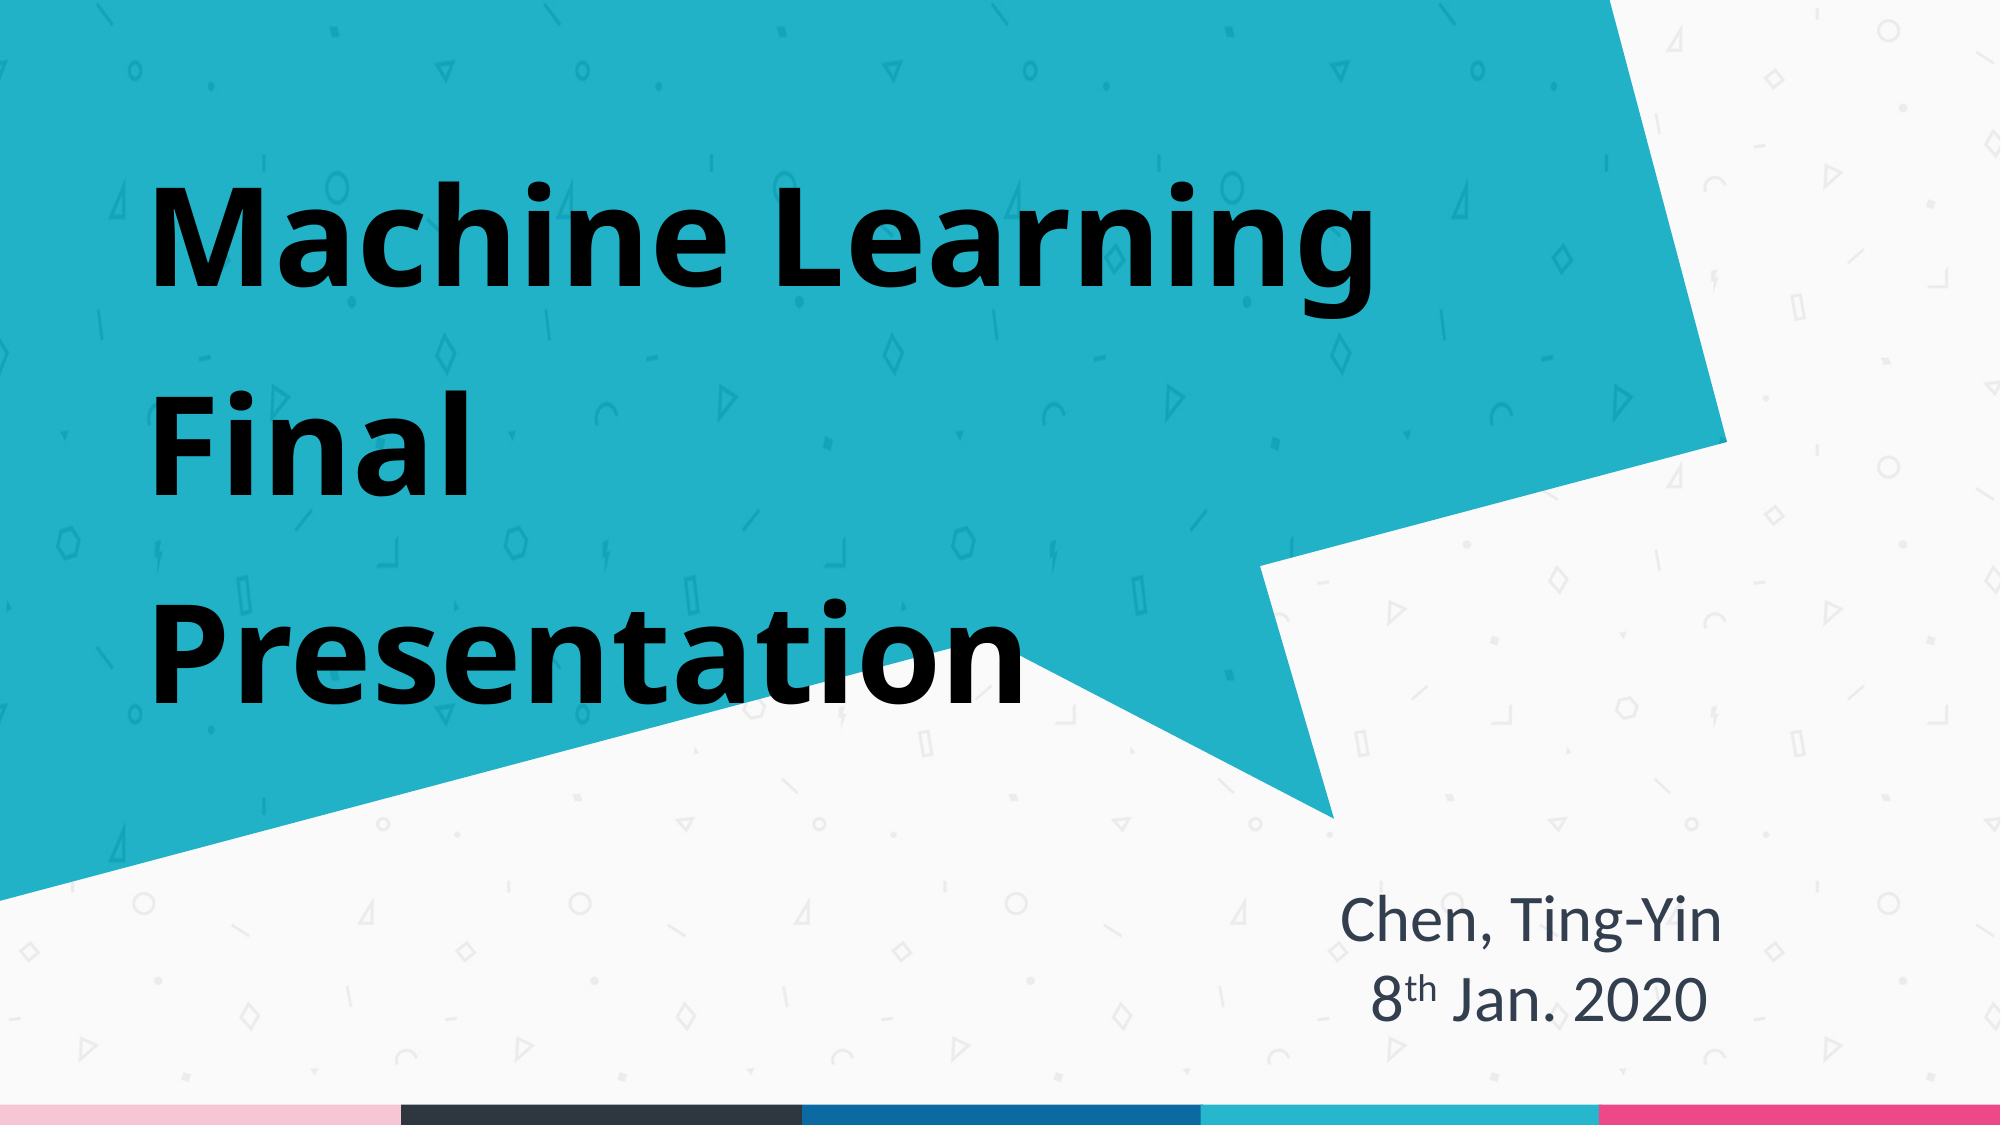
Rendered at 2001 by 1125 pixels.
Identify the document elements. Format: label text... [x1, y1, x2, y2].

text_box [0, 0, 1728, 901]
text_box Chen, Ting-Yin 8th Jan. 2020 [1325, 867, 1754, 1042]
picture [0, 0, 2001, 1125]
text_box Machine Learning Final Presentation [130, 98, 1404, 739]
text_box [0, 1104, 2000, 1125]
